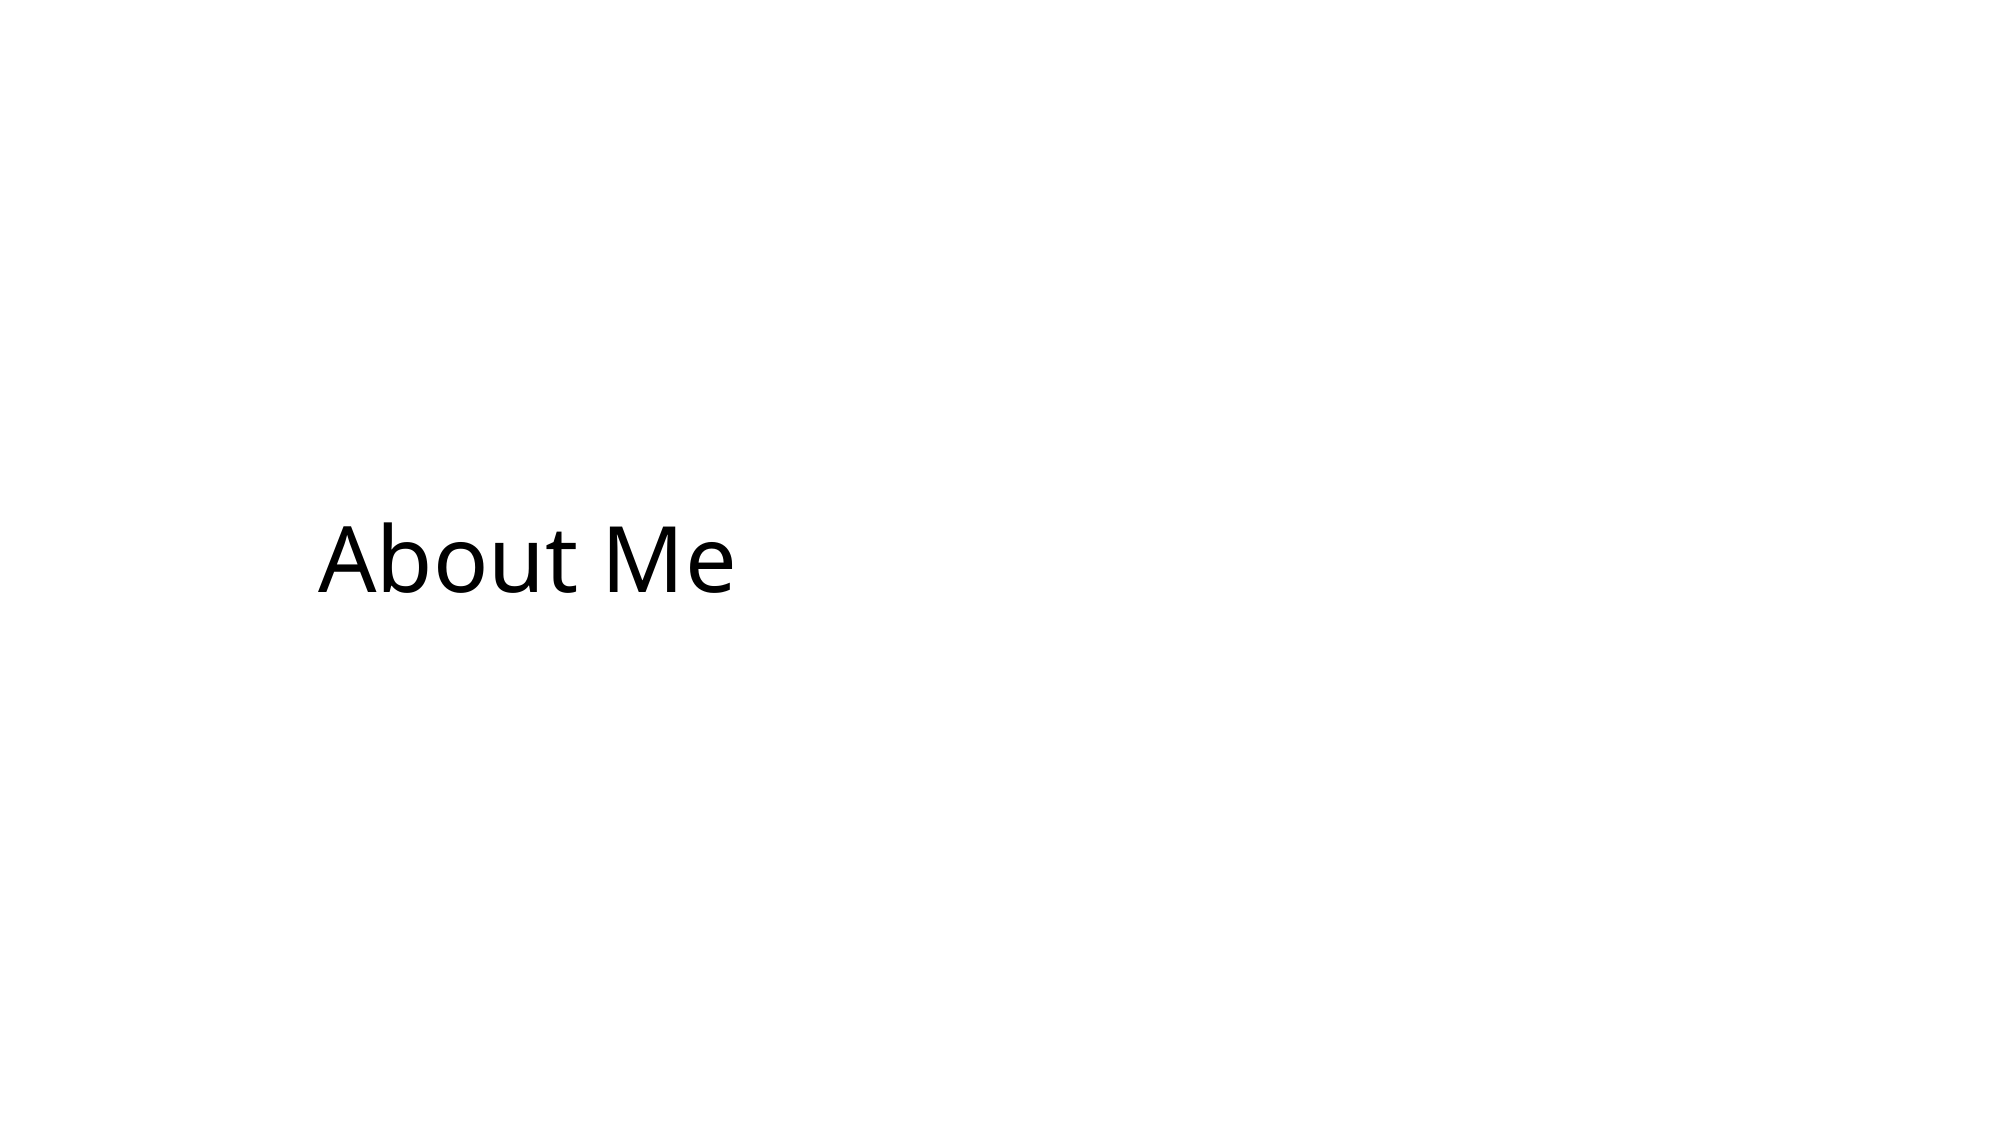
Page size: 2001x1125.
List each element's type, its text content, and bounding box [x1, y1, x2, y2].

title About Me [303, 454, 2000, 672]
